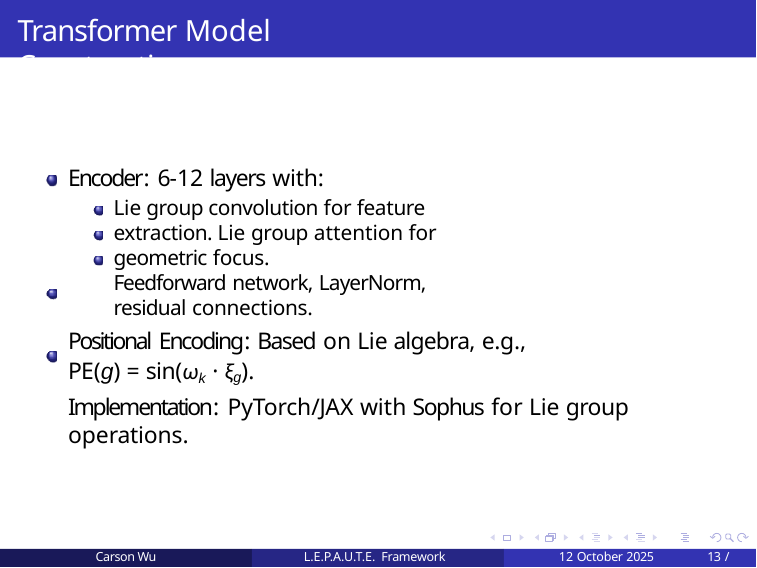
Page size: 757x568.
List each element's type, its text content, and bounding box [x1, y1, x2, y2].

text_box Encoder: 6-12 layers with: Lie group convolution for feature extraction. Lie group attention for geometric focus. Feedforward network, LayerNorm, residual connections. Positional Encoding: Based on Lie algebra, e.g., PE(g) = sin(ωk · ξg). Implementation: PyTorch/JAX with Sophus for Lie group operations. [57, 157, 637, 449]
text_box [0, 548, 757, 568]
picture [93, 231, 103, 241]
picture [93, 256, 103, 266]
picture [93, 206, 103, 216]
picture [45, 175, 58, 187]
picture [45, 288, 58, 300]
title Transformer Model Construction [15, 9, 417, 108]
picture [45, 351, 58, 363]
